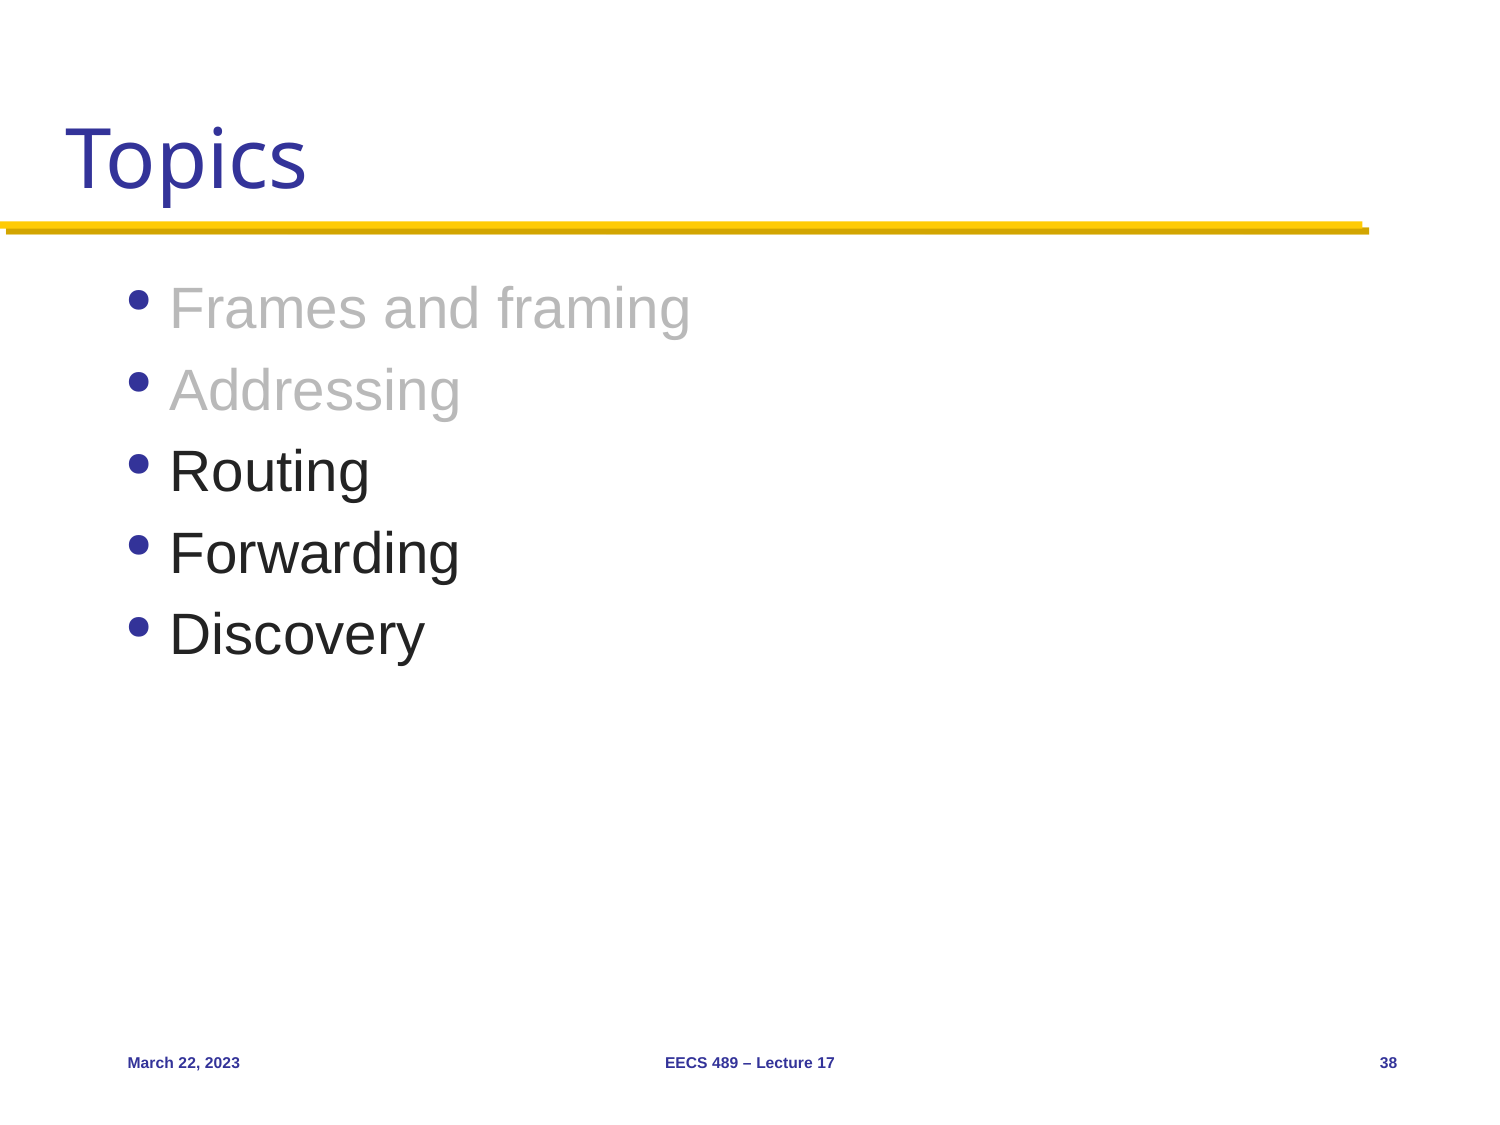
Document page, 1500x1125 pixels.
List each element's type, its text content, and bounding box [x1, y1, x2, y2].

slide_number 38 [1312, 1024, 1413, 1101]
title Topics [49, 24, 1451, 213]
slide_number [112, 1024, 426, 1101]
footer EECS 489 – Lecture 17 [512, 1024, 988, 1101]
list Frames and framing Addressing Routing Forwarding Discovery [112, 262, 1413, 988]
